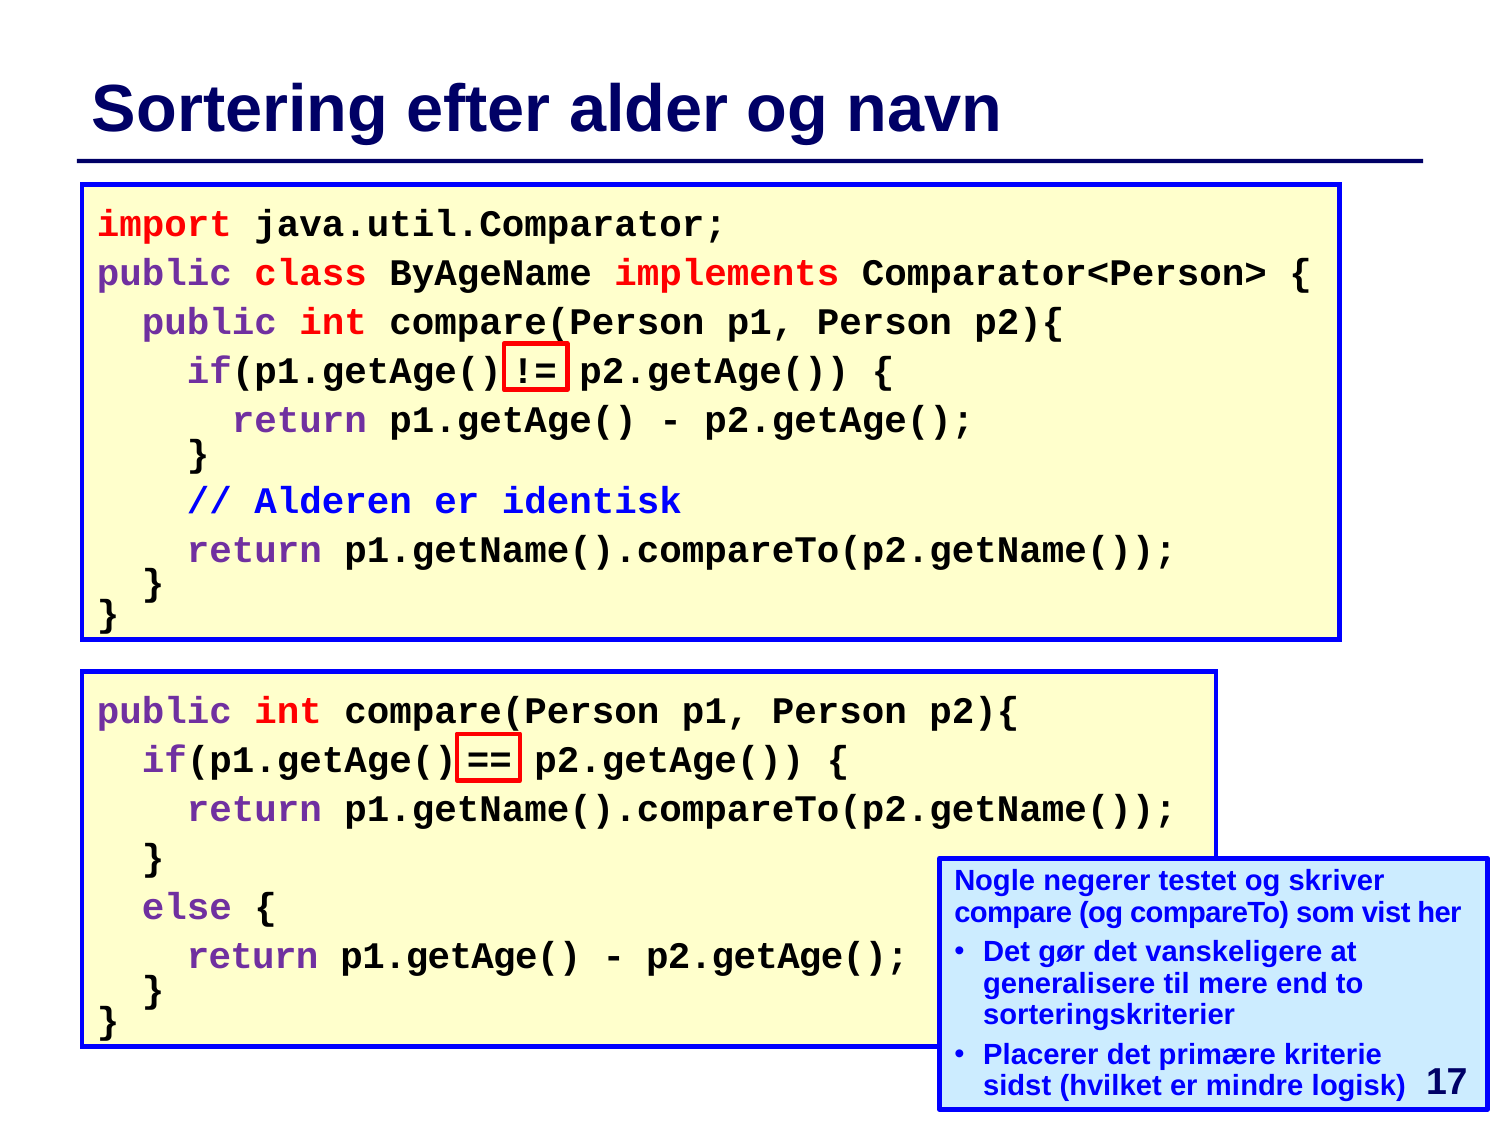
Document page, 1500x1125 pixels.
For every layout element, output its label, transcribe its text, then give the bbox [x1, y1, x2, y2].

text_box [504, 343, 568, 390]
text_box Nogle negerer testet og skriver compare (og compareTo) som vist her Det gør det vanskeligere at generalisere til mere end to sorteringskriterier Placerer det primære kriterie sidst (hvilket er mindre logisk) [939, 858, 1488, 1110]
title Sortering efter alder og navn [76, 54, 1500, 155]
text_box [456, 733, 520, 781]
slide_number 17 [1393, 1048, 1500, 1125]
text_box public int compare(Person p1, Person p2){ if(p1.getAge() == p2.getAge()) { return p1.getName().compareTo(p2.getName()); } else { return p1.getAge() - p2.getAge(); } } [82, 671, 1217, 1047]
text_box import java.util.Comparator; public class ByAgeName implements Comparator<Person> { public int compare(Person p1, Person p2){ if(p1.getAge() != p2.getAge()) { return p1.getAge() - p2.getAge(); } // Alderen er identisk return p1.getName().compareTo(p2.getName()); } } [82, 184, 1340, 640]
